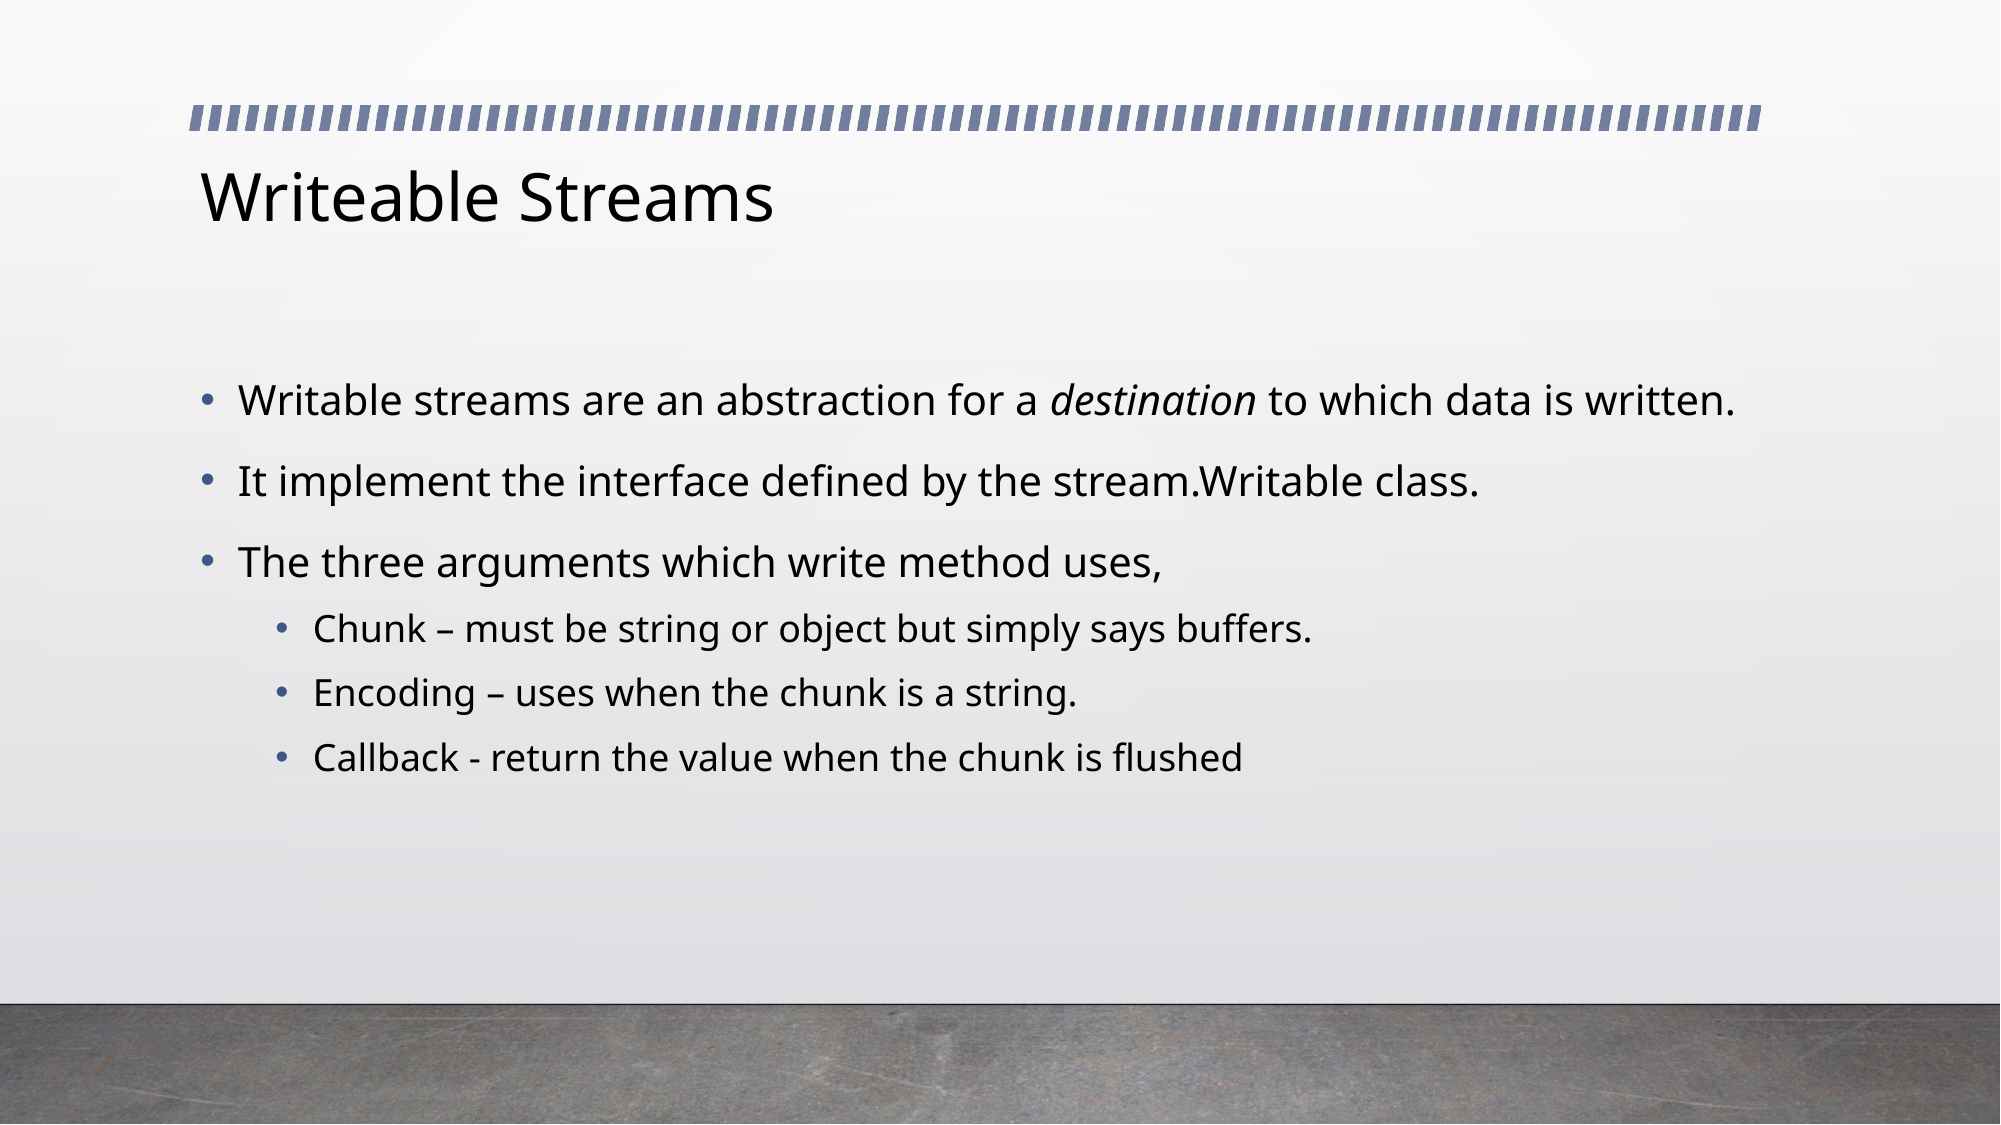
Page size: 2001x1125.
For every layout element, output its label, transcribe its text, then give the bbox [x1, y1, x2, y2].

picture [0, 1004, 2000, 1124]
list Writable streams are an abstraction for a destination to which data is written. It implement the interface defined by the stream.Writable class. The three arguments which write method uses, Chunk – must be string or object but simply says buffers. Encoding – uses when the chunk is a string. Callback - return the value when the chunk is flushed [185, 356, 1761, 897]
title Writeable Streams [185, 156, 1761, 329]
